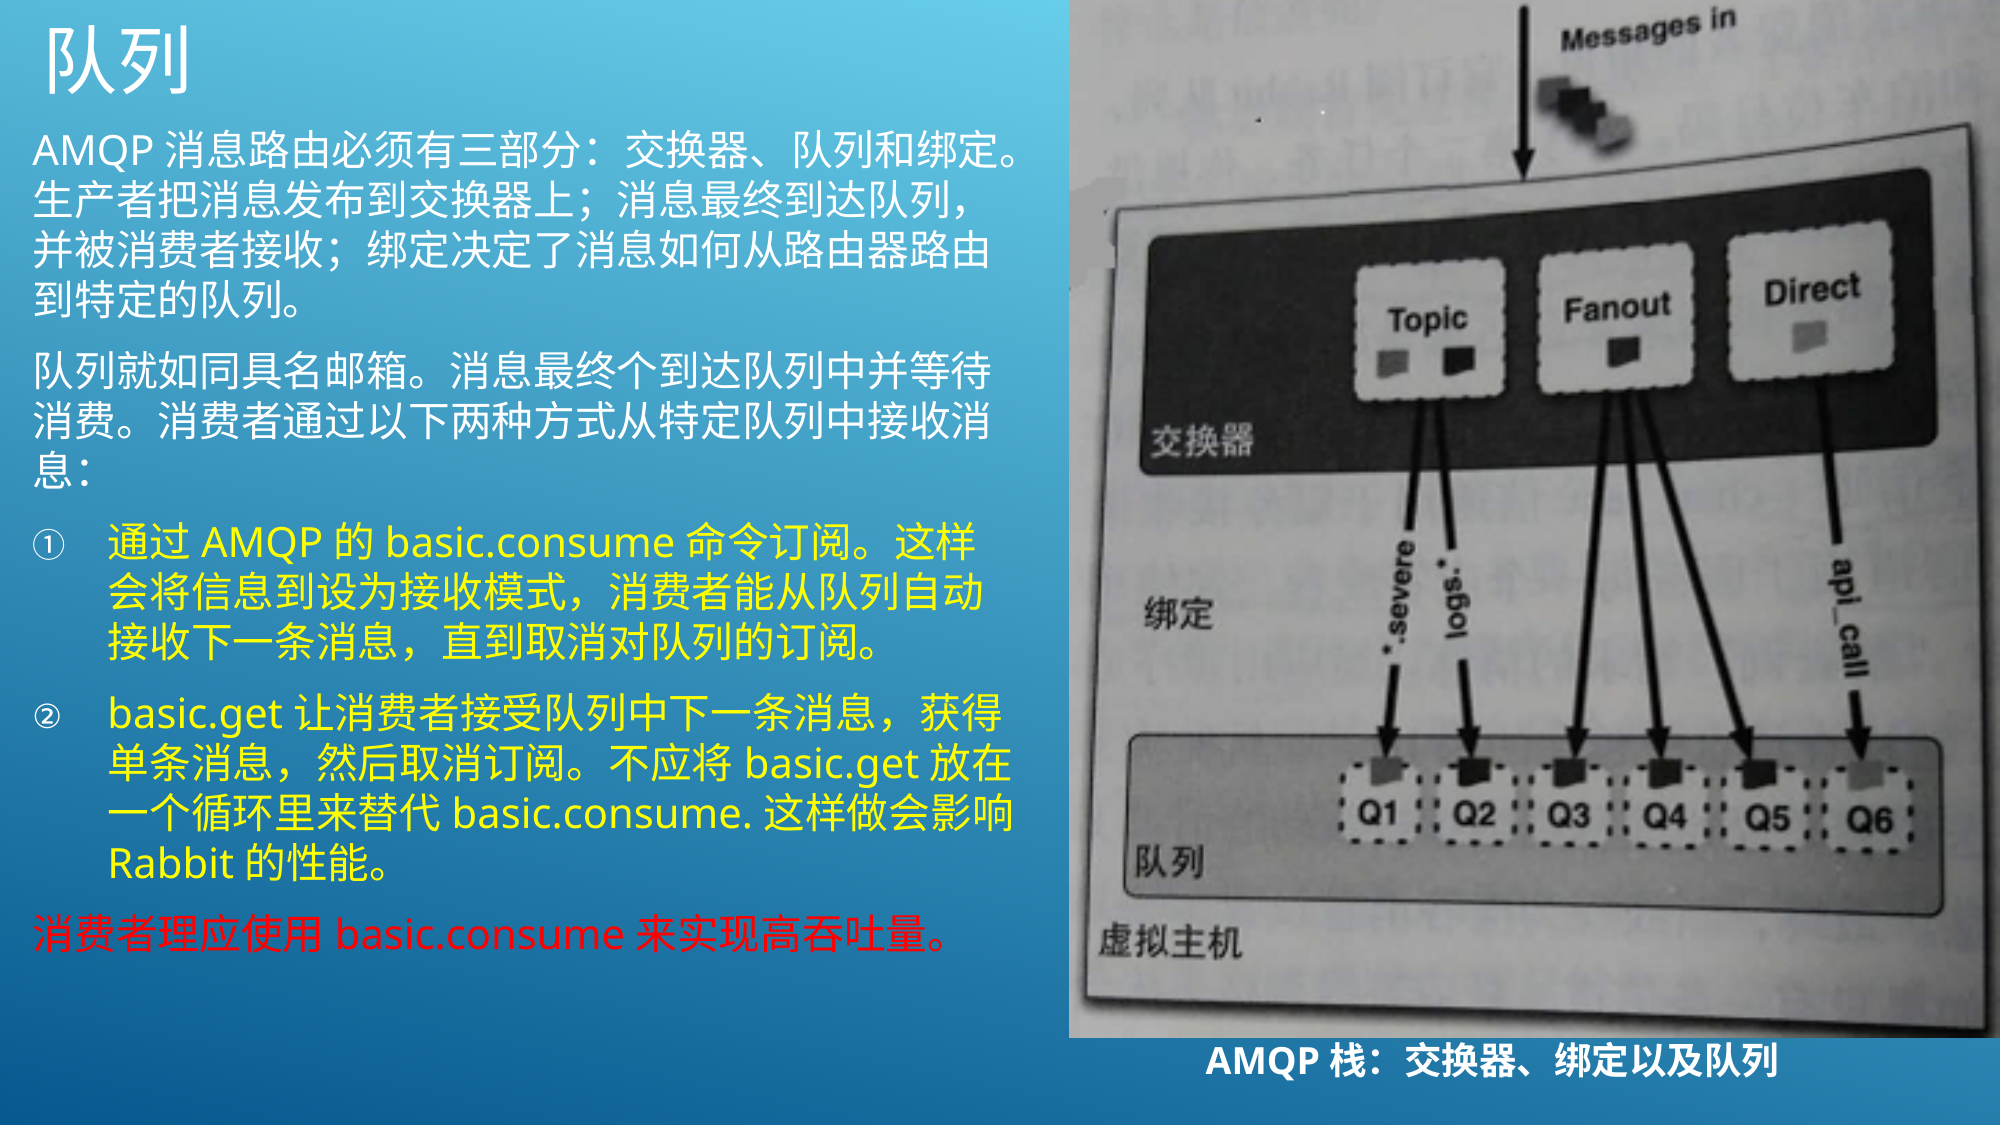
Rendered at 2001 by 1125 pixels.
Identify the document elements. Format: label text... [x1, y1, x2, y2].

title 队列 [27, 0, 1069, 119]
text_box AMQP栈：交换器、绑定以及队列 [1112, 1039, 1873, 1090]
list AMQP消息路由必须有三部分：交换器、队列和绑定。生产者把消息发布到交换器上；消息最终到达队列，并被消费者接收；绑定决定了消息如何从路由器路由到特定的队列。 队列就如同具名邮箱。消息最终个到达队列中并等待消费。消费者通过以下两种方式从特定队列中接收消息： 通过AMQP的basic.consume命令订阅。这样会将信息到设为接收模式，消费者能从队列自动接收下一条消息，直到取消对队列的订阅。 basic.get让消费者接受队列中下一条消息，获得单条消息，然后取消订阅。不应将basic.get放在一个循环里来替代basic.consume.这样做会影响Rabbit的性能。 消费者理应使用basic.consume来实现高吞吐量。 [17, 118, 1029, 1125]
picture [1069, 0, 2000, 1039]
